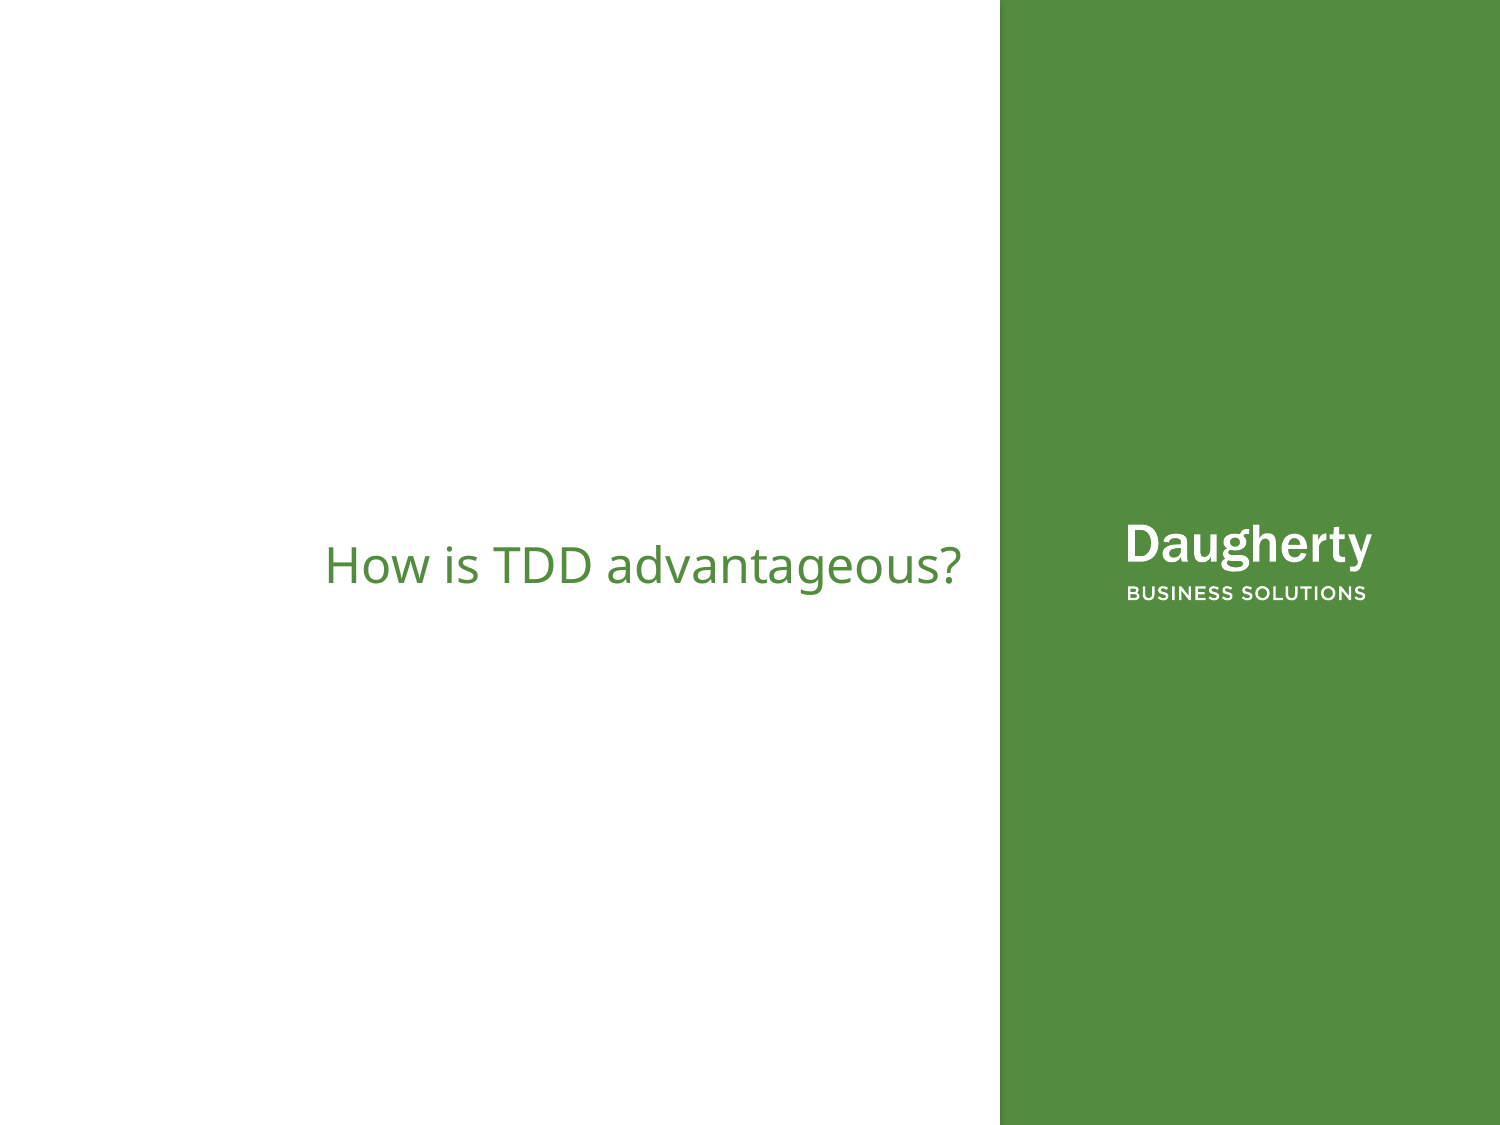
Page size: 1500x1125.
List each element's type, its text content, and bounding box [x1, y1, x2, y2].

title How is TDD advantageous? [74, 476, 963, 650]
